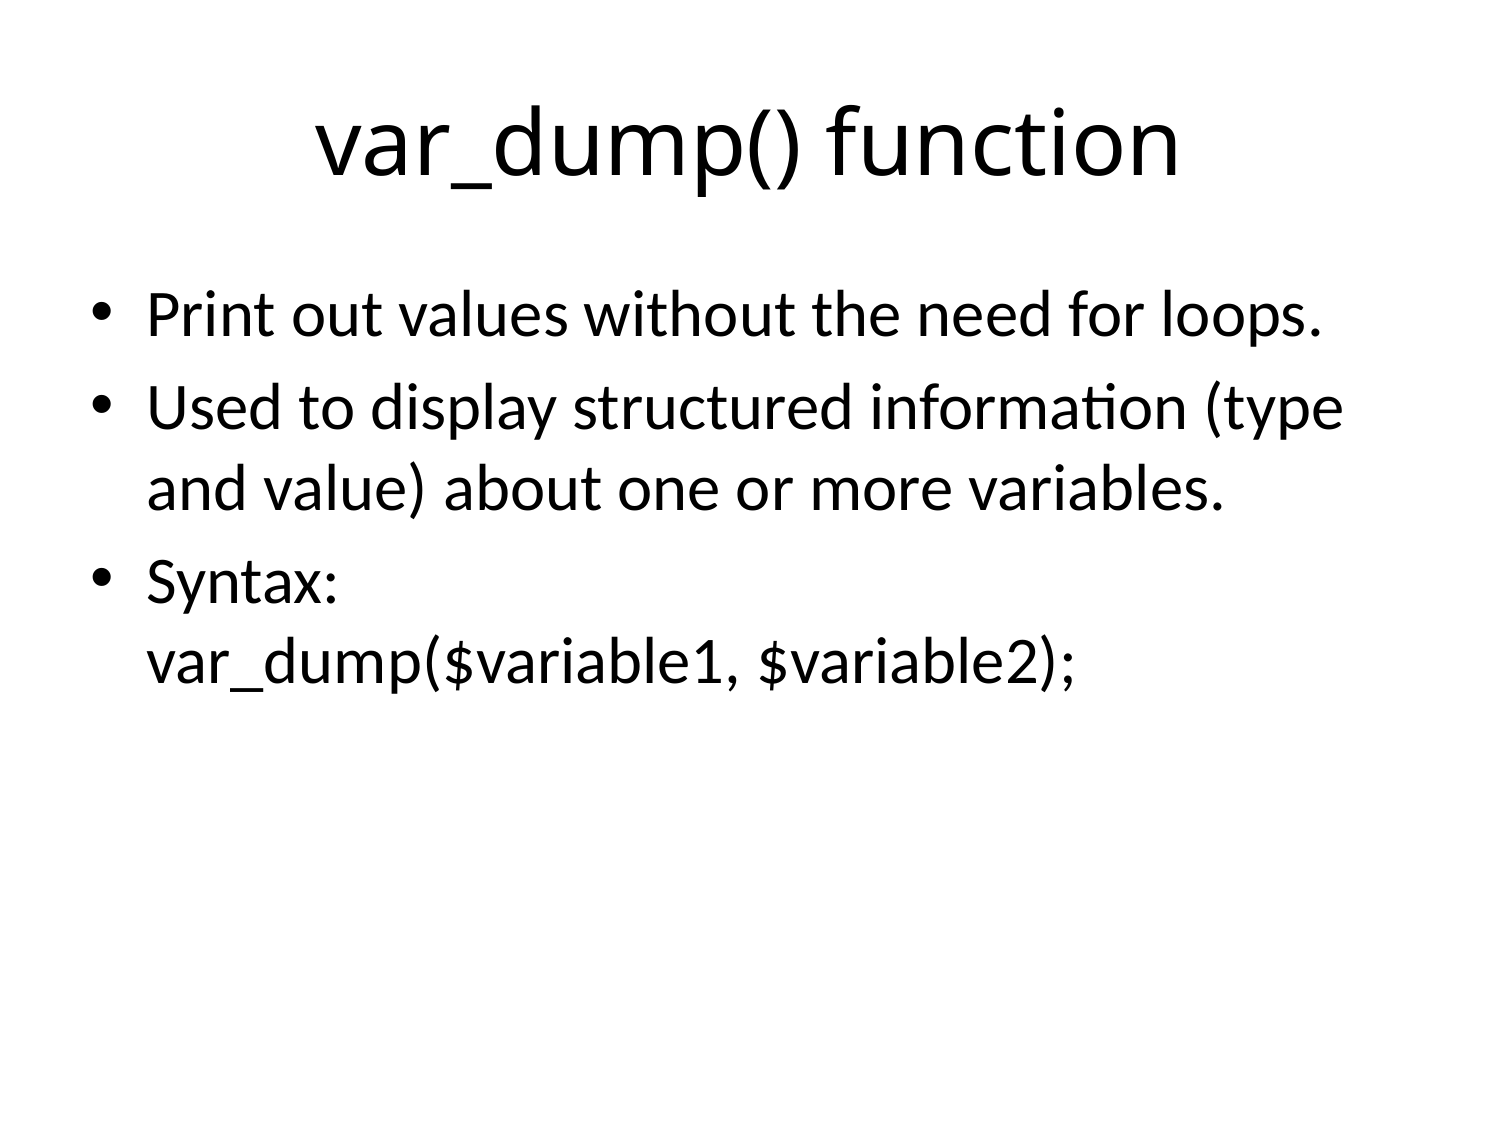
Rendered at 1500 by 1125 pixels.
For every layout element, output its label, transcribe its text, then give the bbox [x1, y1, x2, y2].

title var_dump() function [75, 45, 1425, 233]
list Print out values without the need for loops. Used to display structured information (type and value) about one or more variables. Syntax: var_dump($variable1, $variable2); [75, 262, 1425, 1005]
